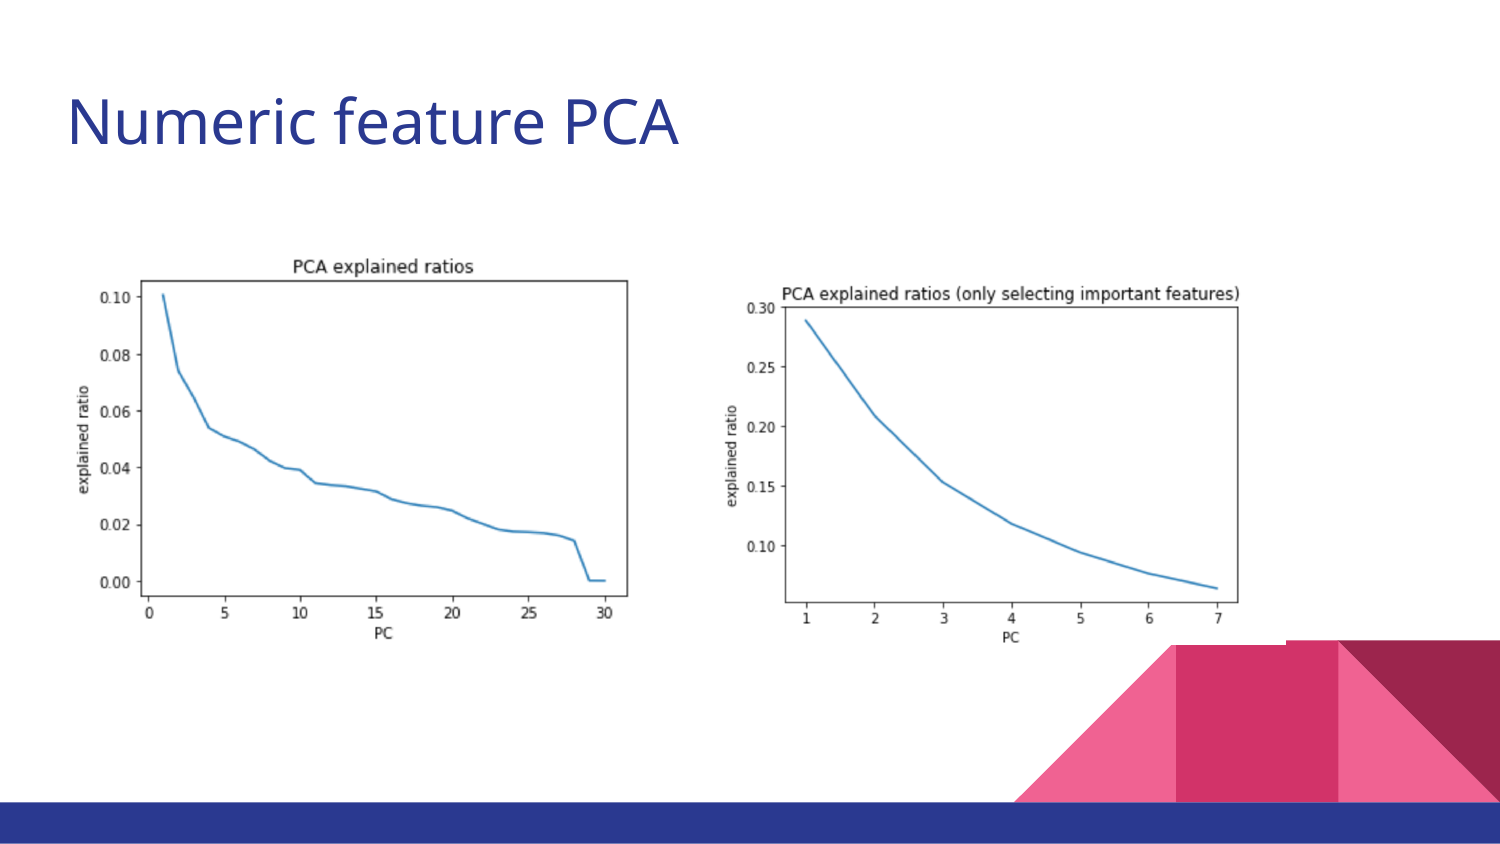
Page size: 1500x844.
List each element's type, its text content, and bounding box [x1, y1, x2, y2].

title Numeric feature PCA [51, 67, 1449, 167]
picture [703, 271, 1286, 646]
picture [64, 243, 667, 655]
